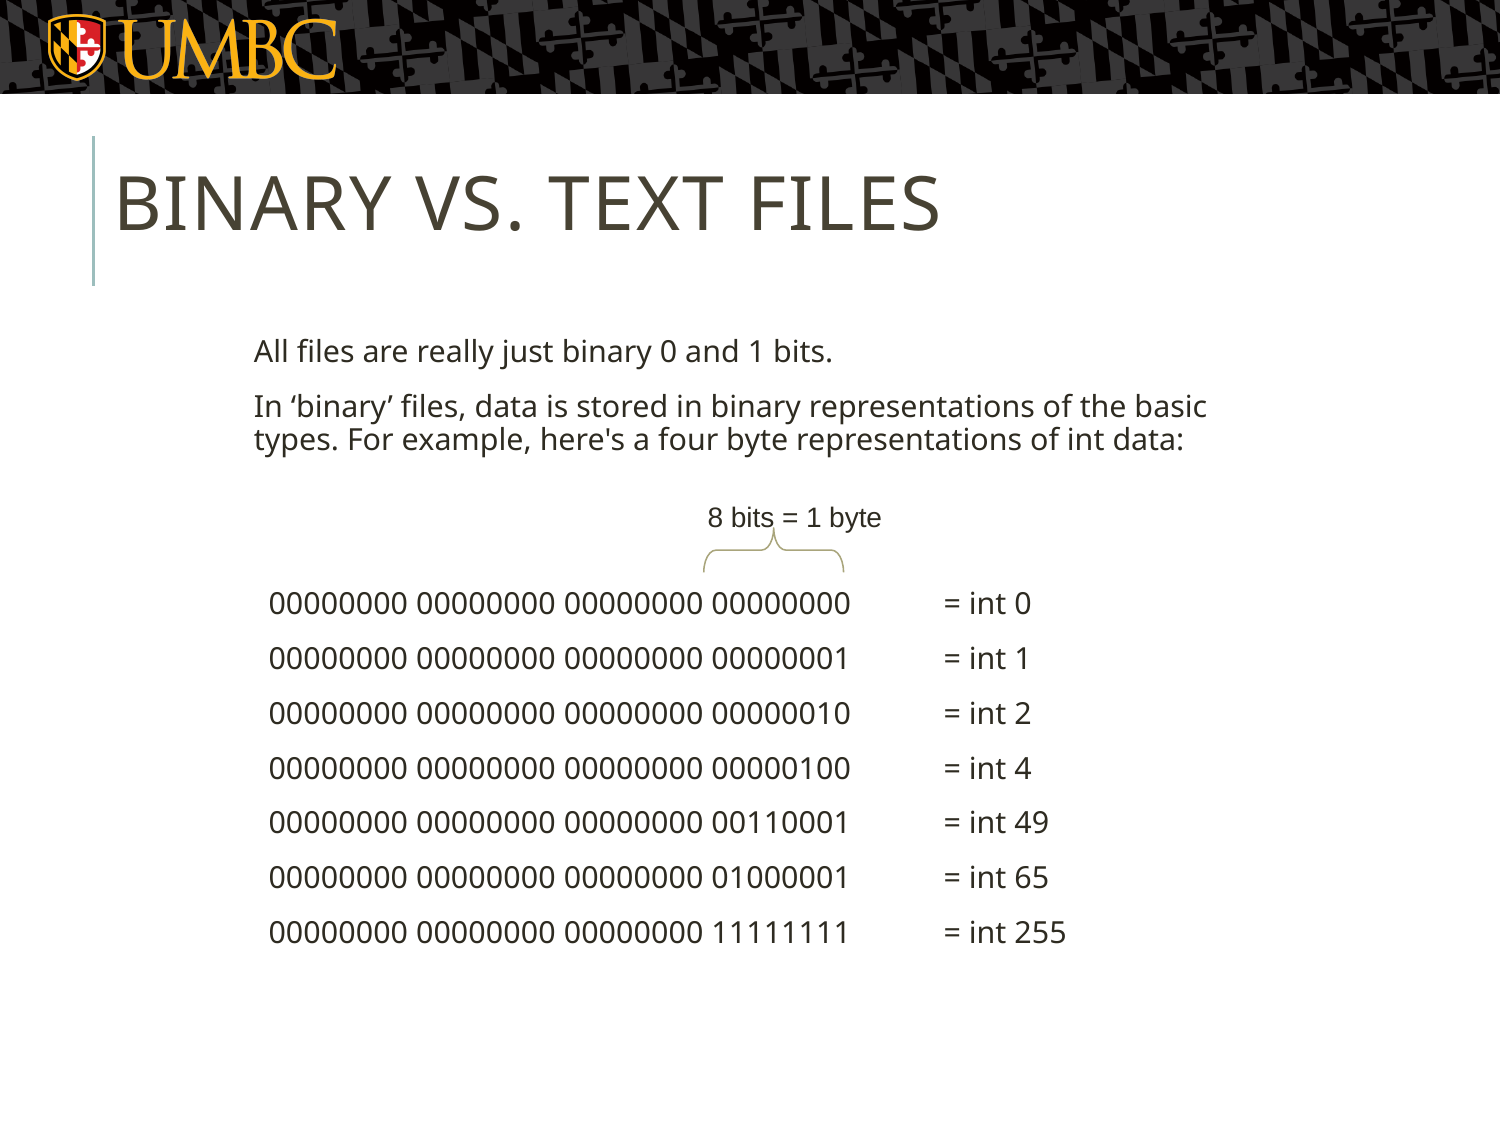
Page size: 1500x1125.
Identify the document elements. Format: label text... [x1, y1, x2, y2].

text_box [690, 492, 900, 573]
list All files are really just binary 0 and 1 bits. In ‘binary’ files, data is stored in binary representations of the basic types. For example, here's a four byte representations of int data: 00000000 00000000 00000000 00000000 = int 0 00000000 00000000 00000000 00000001 = int 1 00000000 00000000 00000000 00000010 = int 2 00000000 00000000 00000000 00000100 = int 4 00000000 00000000 00000000 00110001 = int 49 00000000 00000000 00000000 01000001 = int 65 00000000 00000000 00000000 11111111 = int 255 [246, 328, 1232, 982]
picture [0, 0, 1500, 94]
title Binary vs. Text files [98, 119, 1285, 299]
